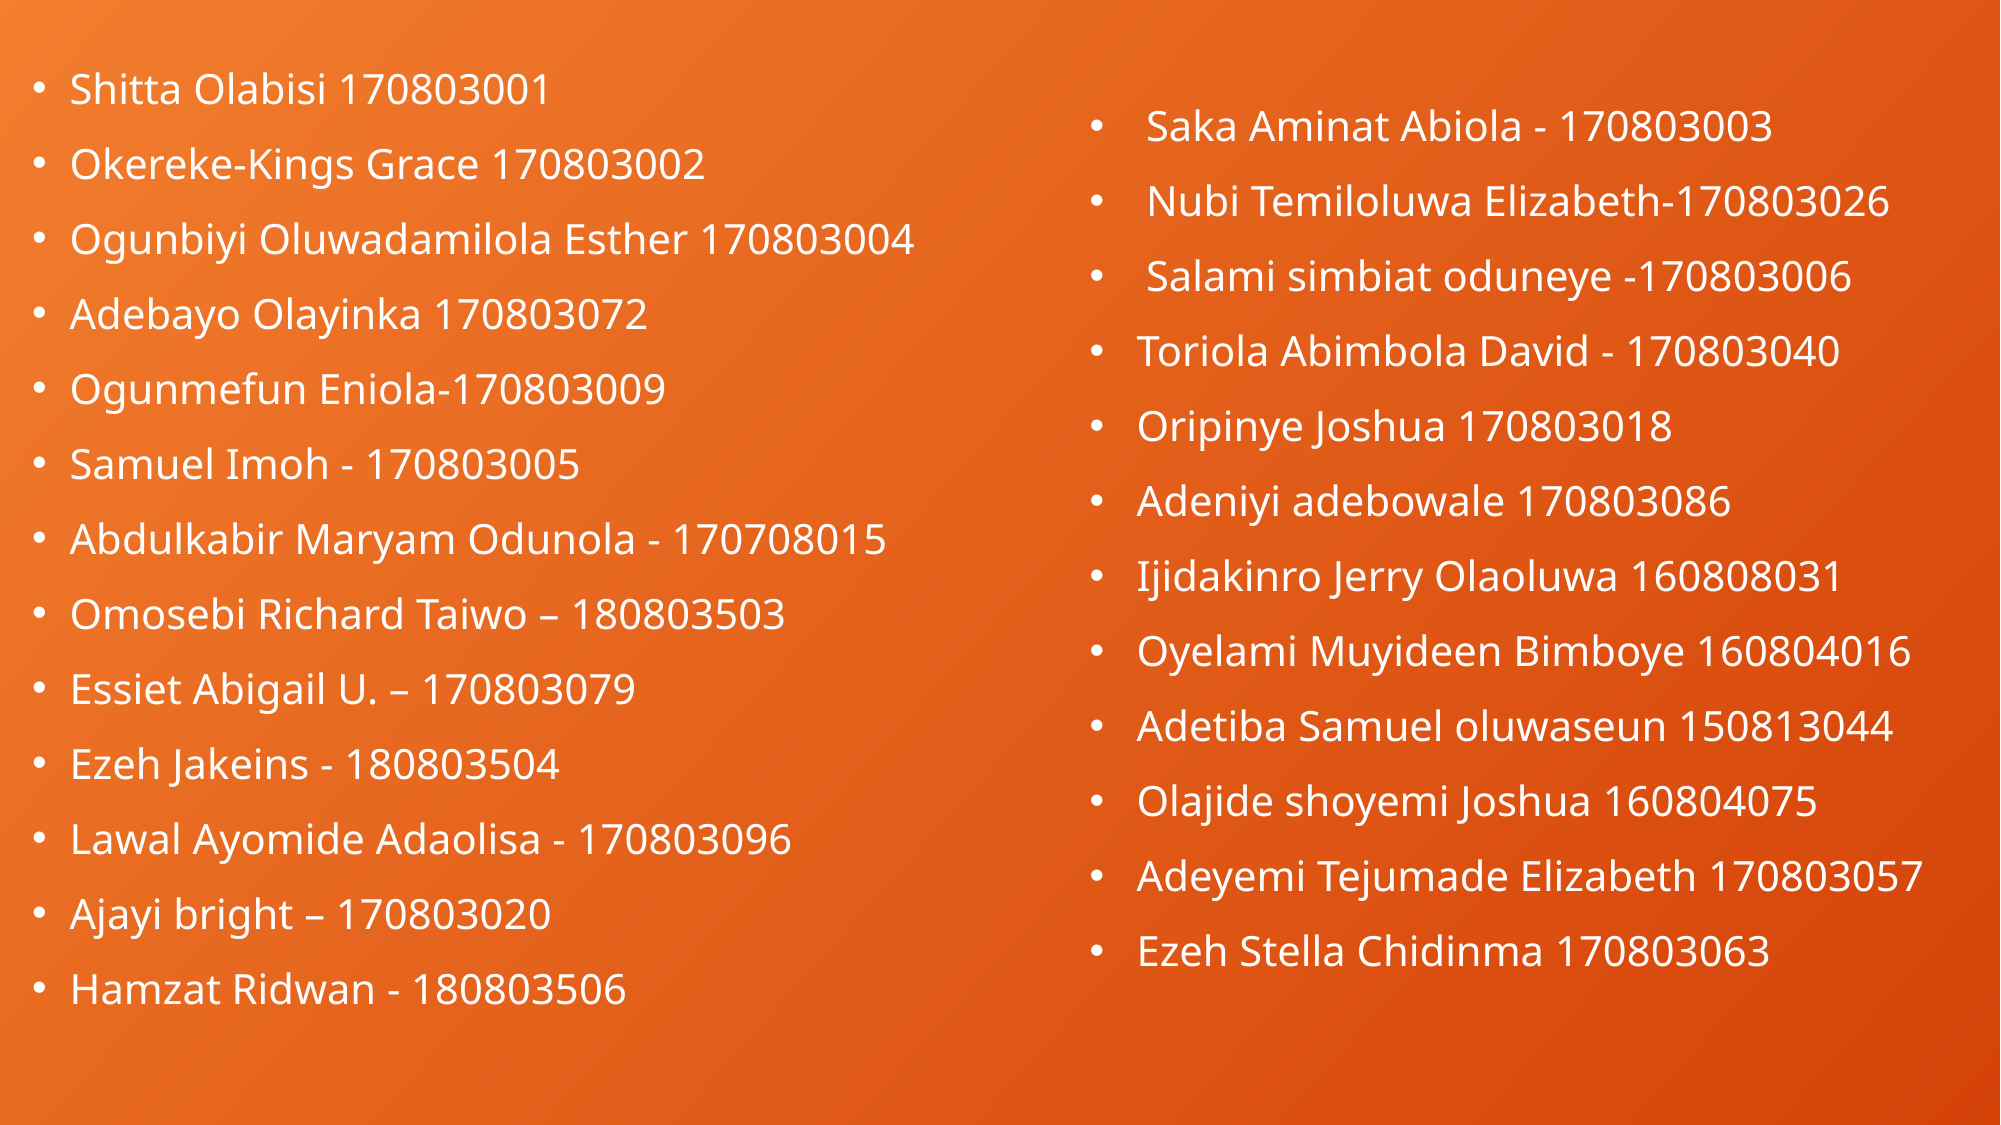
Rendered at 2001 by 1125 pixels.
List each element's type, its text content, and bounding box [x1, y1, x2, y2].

list Shitta Olabisi 170803001 Okereke-Kings Grace 170803002 Ogunbiyi Oluwadamilola Esther 170803004 Adebayo Olayinka 170803072 Ogunmefun Eniola-170803009 Samuel Imoh - 170803005 Abdulkabir Maryam Odunola - 170708015 Omosebi Richard Taiwo – 180803503 Essiet Abigail U. – 170803079 Ezeh Jakeins - 180803504 Lawal Ayomide Adaolisa - 170803096 Ajayi bright – 170803020 Hamzat Ridwan - 180803506 [17, 55, 1000, 996]
text_box Saka Aminat Abiola - 170803003 Nubi Temiloluwa Elizabeth-170803026 Salami simbiat oduneye -170803006 Toriola Abimbola David - 170803040 Oripinye Joshua 170803018 Adeniyi adebowale 170803086 Ijidakinro Jerry Olaoluwa 160808031 Oyelami Muyideen Bimboye 160804016 Adetiba Samuel oluwaseun 150813044 Olajide shoyemi Joshua 160804075 Adeyemi Tejumade Elizabeth 170803057 Ezeh Stella Chidinma 170803063 [1074, 92, 1940, 1033]
